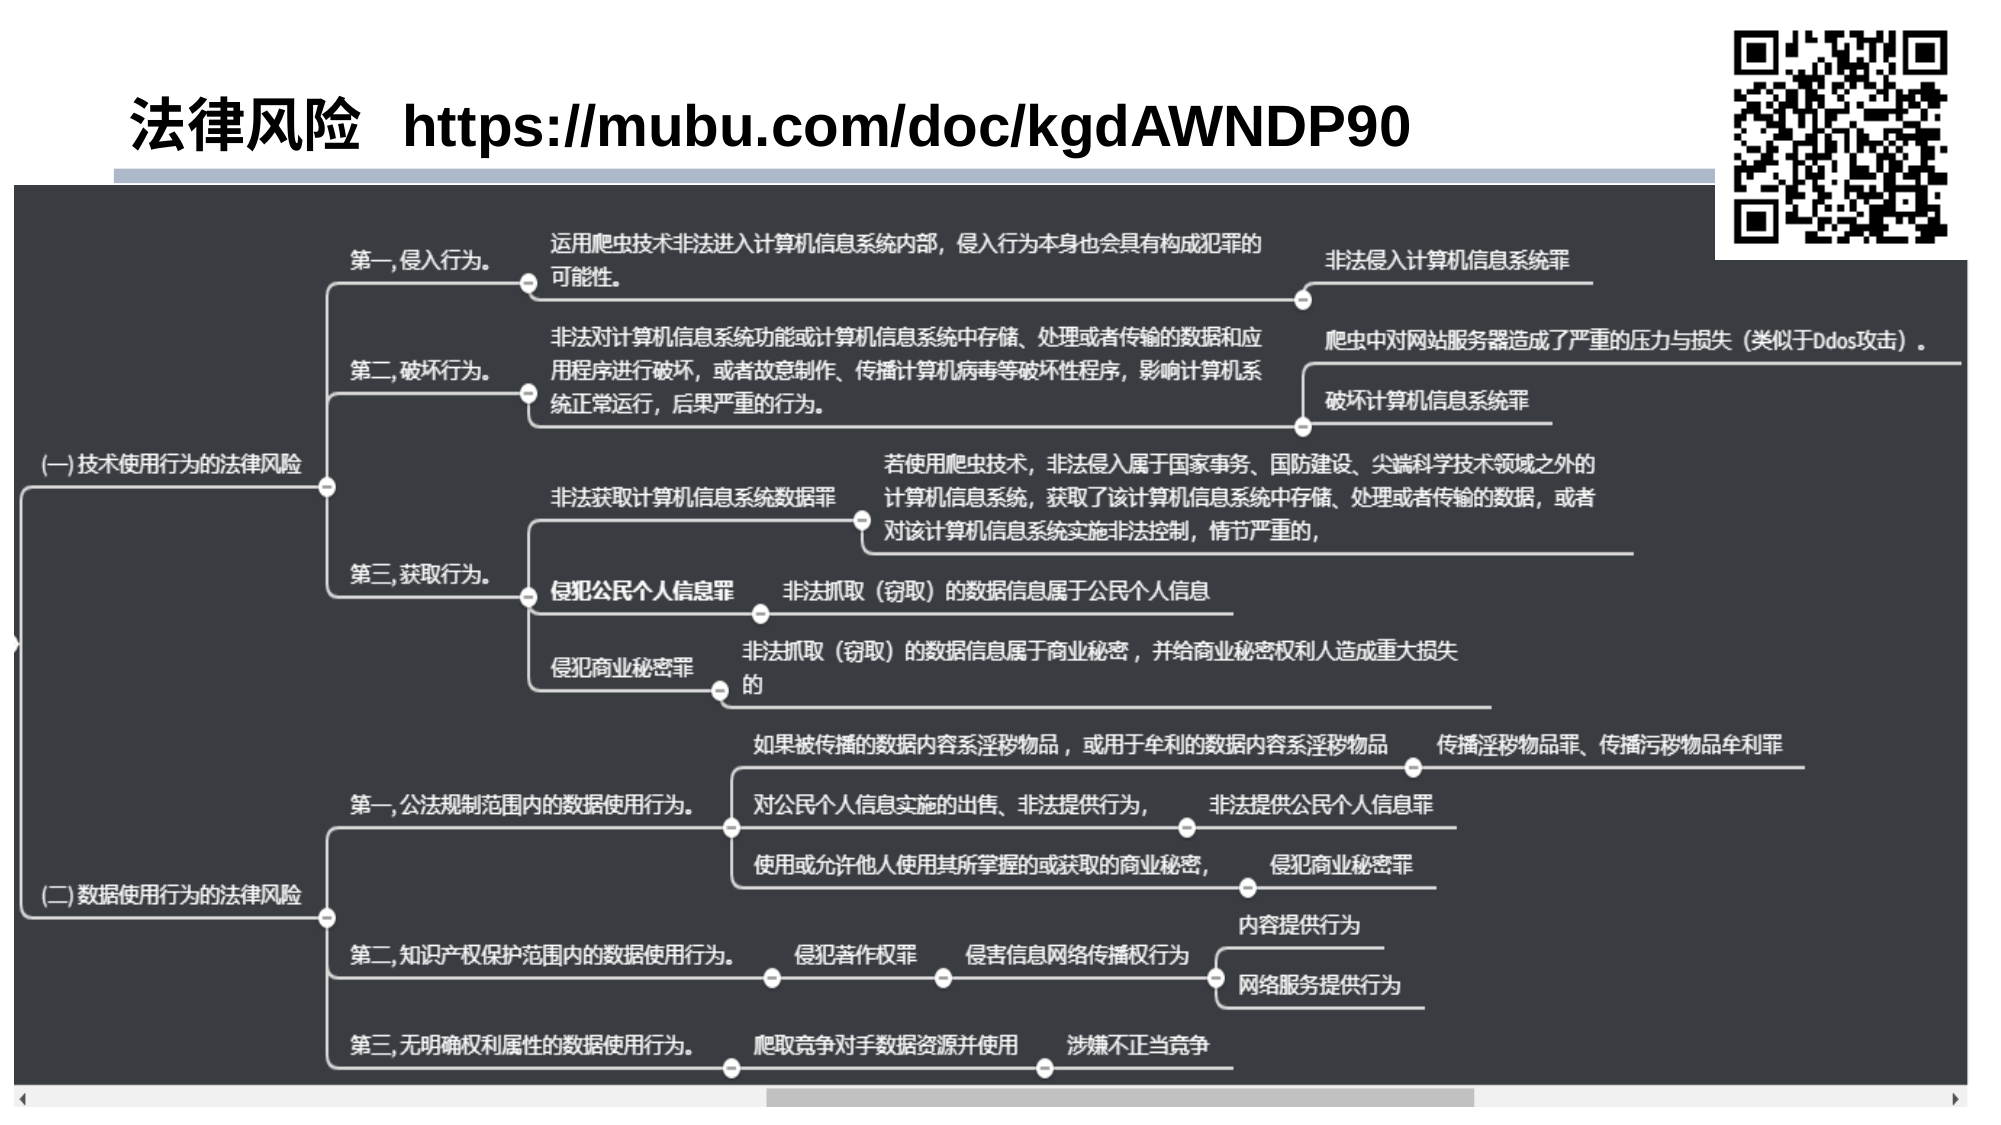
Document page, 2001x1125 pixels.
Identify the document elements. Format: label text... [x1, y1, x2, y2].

picture [14, 22, 1969, 1107]
title 法律风险 https://mubu.com/doc/kgdAWNDP90 [114, 0, 1886, 167]
